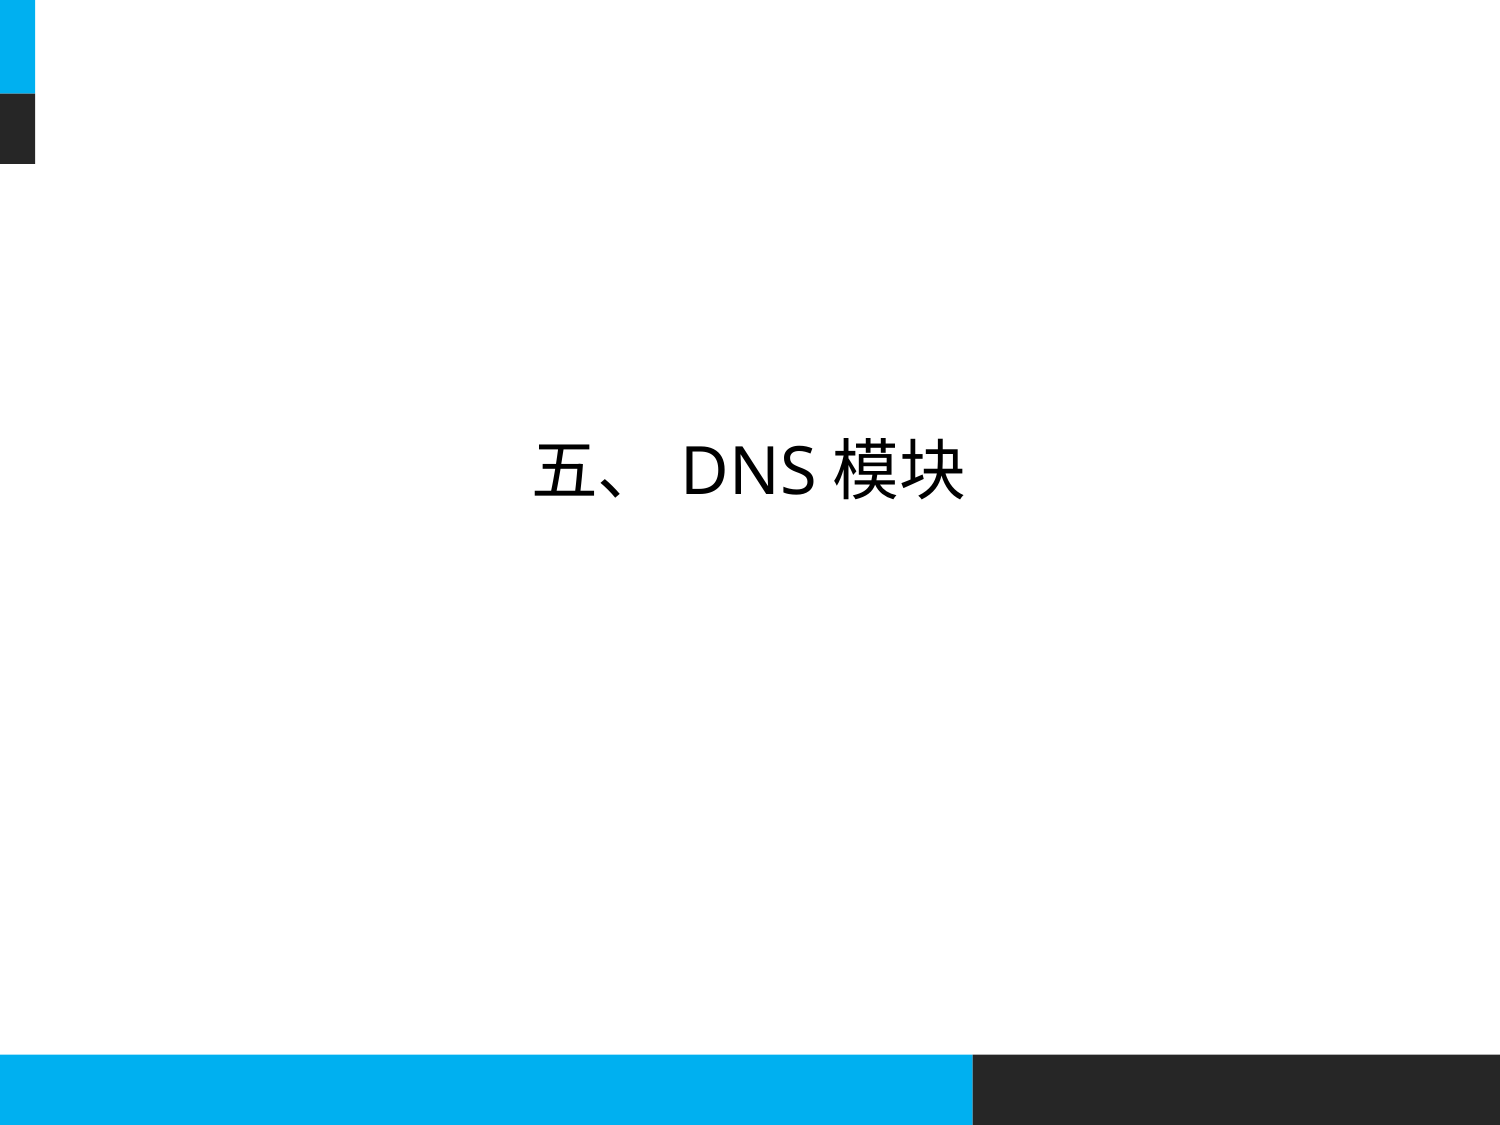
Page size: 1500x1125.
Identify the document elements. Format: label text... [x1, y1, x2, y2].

title 五、DNS模块 [44, 385, 1454, 550]
